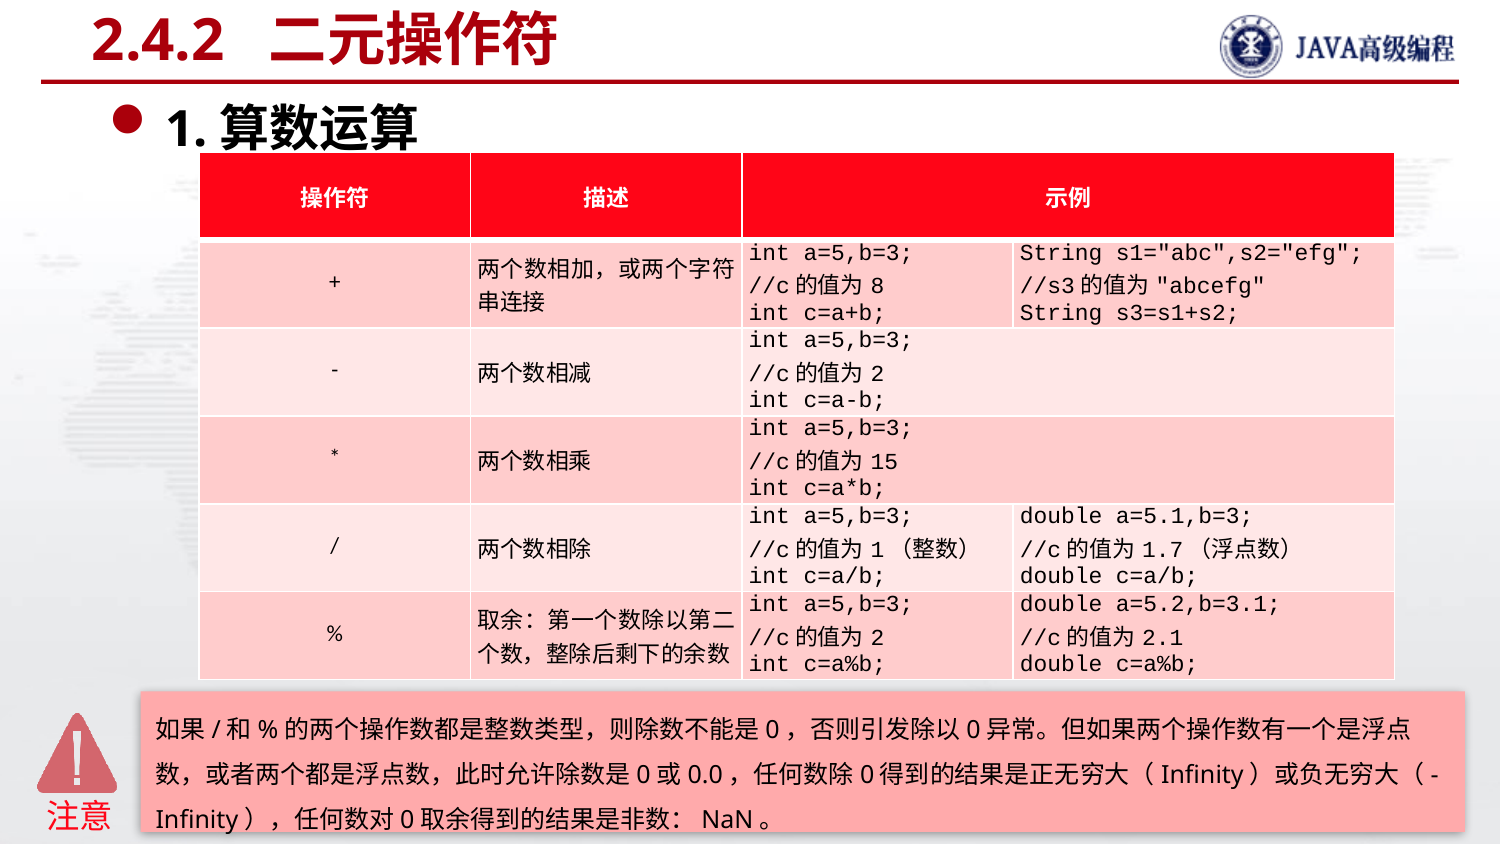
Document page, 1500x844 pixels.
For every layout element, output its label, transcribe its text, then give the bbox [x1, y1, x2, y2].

picture [0, 0, 1500, 844]
table_cell int a=5,b=3; //c的值为8 int c=a+b; [743, 243, 1012, 327]
table_cell * [200, 417, 470, 503]
table_cell % [200, 592, 470, 679]
table_cell 取余：第一个数除以第二个数，整除后剩下的余数 [471, 592, 741, 679]
list 如果/和%的两个操作数都是整数类型，则除数不能是0，否则引发除以0异常。但如果两个操作数有一个是浮点数，或者两个都是浮点数，此时允许除数是0或0.0，任何数除0得到的结果是正无穷大（Infinity）或负无穷大（-Infinity），任何数对0取余得到的结果是非数：NaN。 [140, 691, 1466, 833]
list 1.算数运算 [93, 58, 1441, 364]
table_cell 两个数相乘 [471, 417, 741, 503]
table_cell String s1="abc",s2="efg"; //s3的值为"abcefg" String s3=s1+s2; [1014, 243, 1394, 327]
title 2.4.2 二元操作符 [76, 2, 873, 71]
table_cell 两个数相加，或两个字符串连接 [471, 243, 741, 327]
table_cell double a=5.2,b=3.1; //c的值为2.1 double c=a%b; [1014, 592, 1394, 679]
table_header 操作符 [200, 153, 470, 237]
table_cell 两个数相减 [471, 329, 741, 415]
table_cell + [200, 243, 470, 327]
table_cell / [200, 505, 470, 591]
table_cell - [200, 329, 470, 415]
table_cell int a=5,b=3; //c的值为15 int c=a*b; [743, 417, 1394, 503]
table_header 示例 [743, 153, 1394, 237]
table_cell int a=5,b=3; //c的值为2 int c=a-b; [743, 329, 1394, 415]
table_cell double a=5.1,b=3; //c的值为1.7（浮点数） double c=a/b; [1014, 505, 1394, 591]
table_header 描述 [471, 153, 741, 237]
table_cell 两个数相除 [471, 505, 741, 591]
table_cell int a=5,b=3; //c的值为2 int c=a%b; [743, 592, 1012, 679]
text_box 注意 [32, 787, 129, 843]
table_cell int a=5,b=3; //c的值为1（整数） int c=a/b; [743, 505, 1012, 591]
